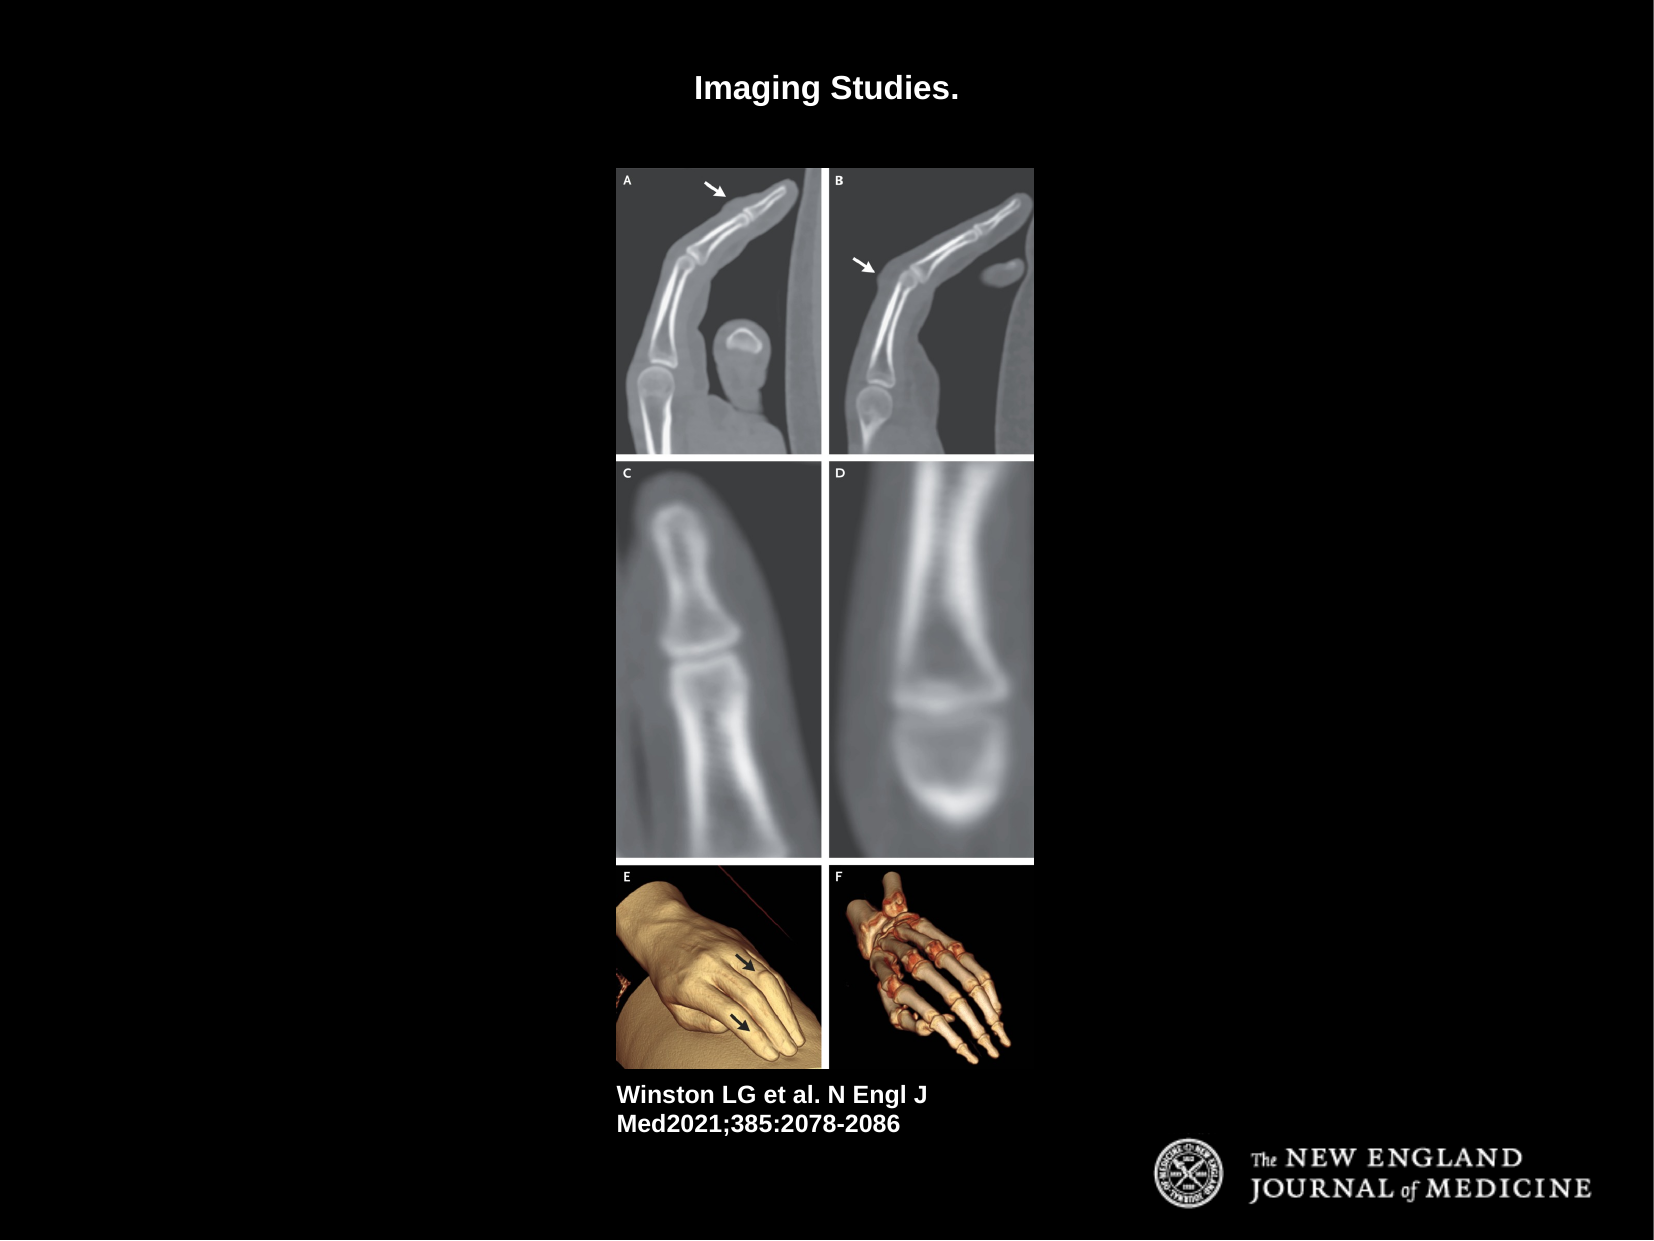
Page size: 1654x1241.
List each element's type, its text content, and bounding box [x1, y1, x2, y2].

text_box Winston LG et al. N Engl J Med2021;385:2078-2086 [616, 1079, 1034, 1138]
picture [616, 168, 1034, 1069]
picture [1141, 1133, 1606, 1213]
text_box Imaging Studies. [58, 69, 1596, 108]
